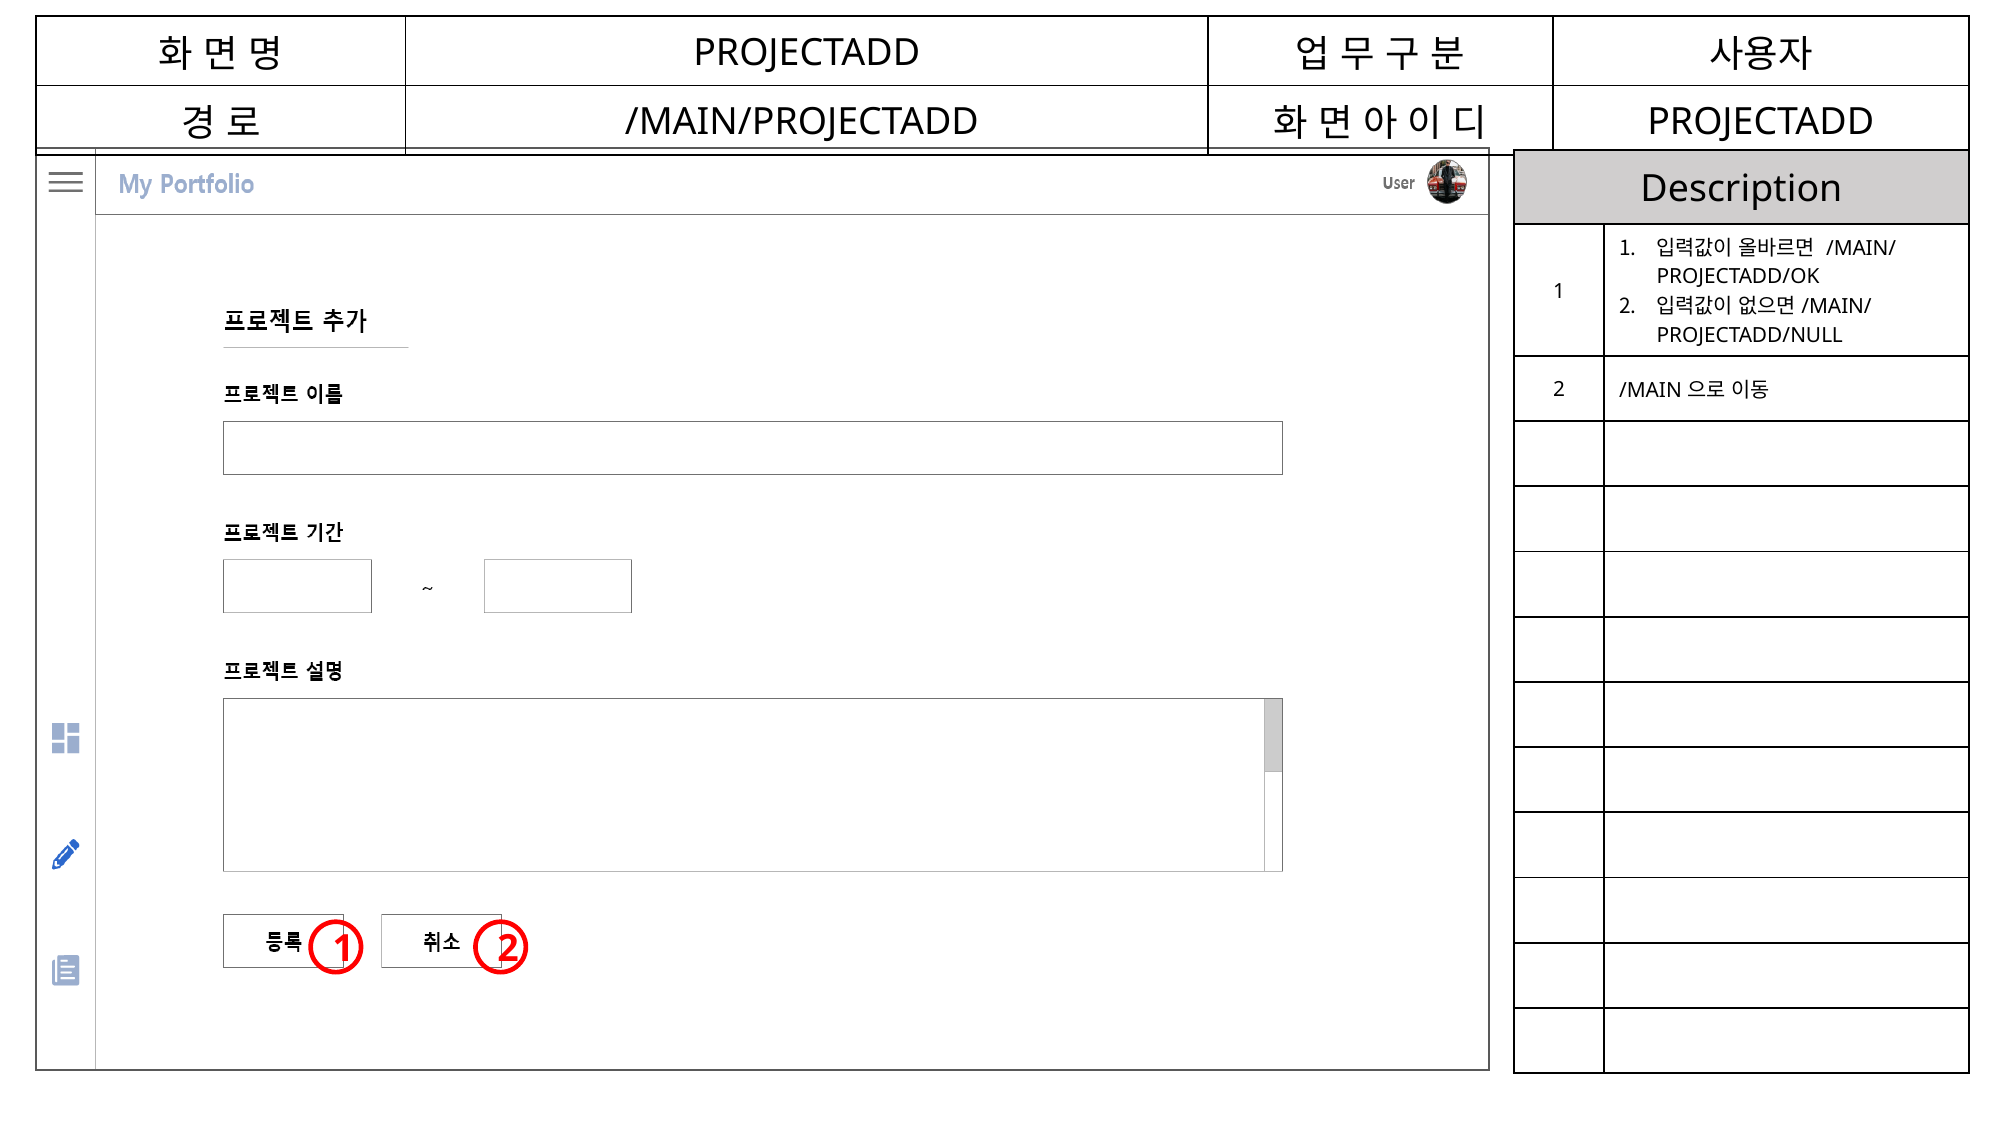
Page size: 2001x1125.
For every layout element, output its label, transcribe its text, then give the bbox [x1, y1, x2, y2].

table_cell 1 [1515, 225, 1603, 355]
table_cell [1515, 422, 1603, 485]
table_cell [1605, 552, 1968, 616]
table_cell [1605, 1009, 1968, 1072]
text_box [35, 156, 1490, 1071]
table_cell [1605, 422, 1968, 485]
table_cell [1605, 944, 1968, 1007]
table_cell [1515, 552, 1603, 616]
table_cell [1515, 618, 1603, 681]
table_cell 화 면 아 이 디 [1209, 86, 1552, 154]
table_header PROJECTADD [406, 17, 1207, 85]
table_cell [1605, 748, 1968, 811]
table_header 업 무 구 분 [1209, 17, 1552, 85]
table_cell 경 로 [37, 86, 405, 154]
table_cell 2 [1515, 357, 1603, 420]
table_cell [1605, 878, 1968, 942]
table_cell [1515, 683, 1603, 746]
table_cell [1515, 878, 1603, 942]
table_cell /MAIN/PROJECTADD [406, 86, 1207, 154]
text_box 2 [474, 920, 527, 974]
table_cell 입력값이 올바르면 /MAIN/PROJECTADD/OK 입력값이 없으면/MAIN/PROJECTADD/NULL [1605, 225, 1968, 355]
table_header 사용자 [1554, 17, 1968, 85]
table_header 화 면 명 [37, 17, 405, 85]
table_cell /MAIN으로 이동 [1605, 357, 1968, 420]
text_box 1 [309, 920, 363, 974]
table_cell [1605, 683, 1968, 746]
table_cell [1605, 487, 1968, 551]
table_cell [1605, 813, 1968, 877]
table_cell PROJECTADD [1554, 86, 1968, 149]
table_cell [1515, 944, 1603, 1007]
table_header Description [1515, 151, 1968, 223]
table_cell [1515, 1009, 1603, 1072]
table_cell [1515, 487, 1603, 551]
table_cell [1515, 813, 1603, 877]
table_cell [1605, 618, 1968, 681]
table_cell [1515, 748, 1603, 811]
